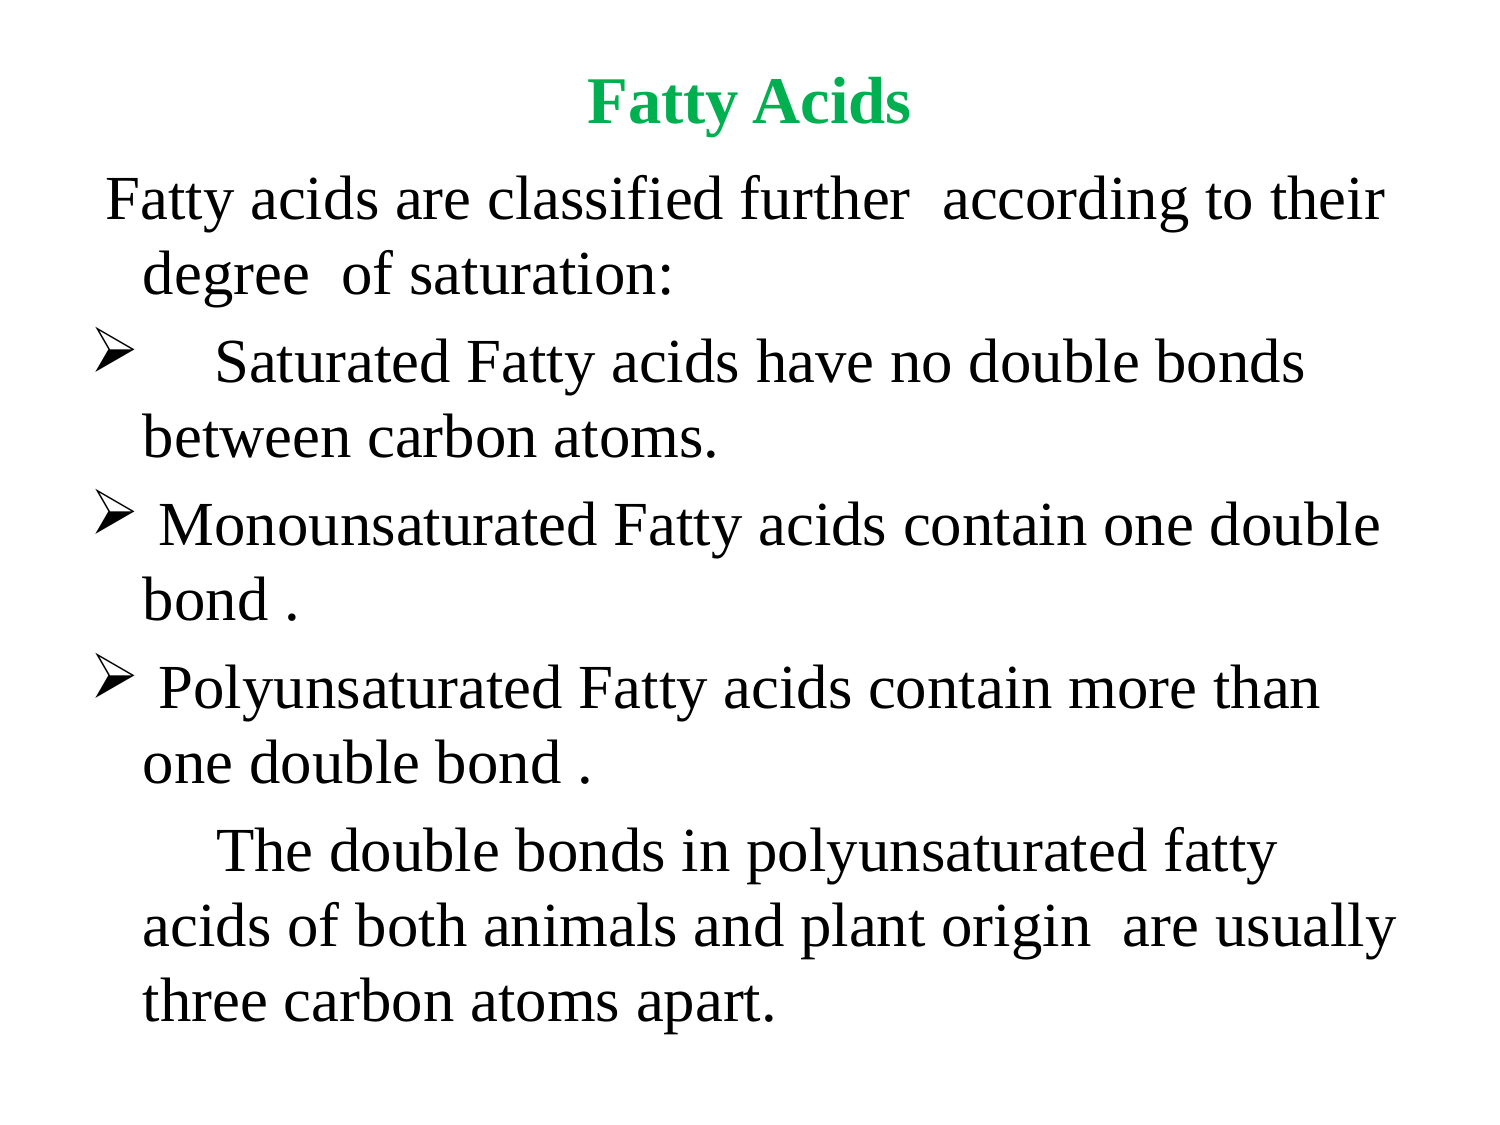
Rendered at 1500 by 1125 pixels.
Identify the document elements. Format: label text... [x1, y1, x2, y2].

list Fatty acids are classified further according to their degree of saturation: Saturated Fatty acids have no double bonds between carbon atoms. Monounsaturated Fatty acids contain one double bond . Polyunsaturated Fatty acids contain more than one double bond . The double bonds in polyunsaturated fatty acids of both animals and plant origin are usually three carbon atoms apart. [75, 149, 1425, 1047]
title Fatty Acids [75, 45, 1425, 149]
